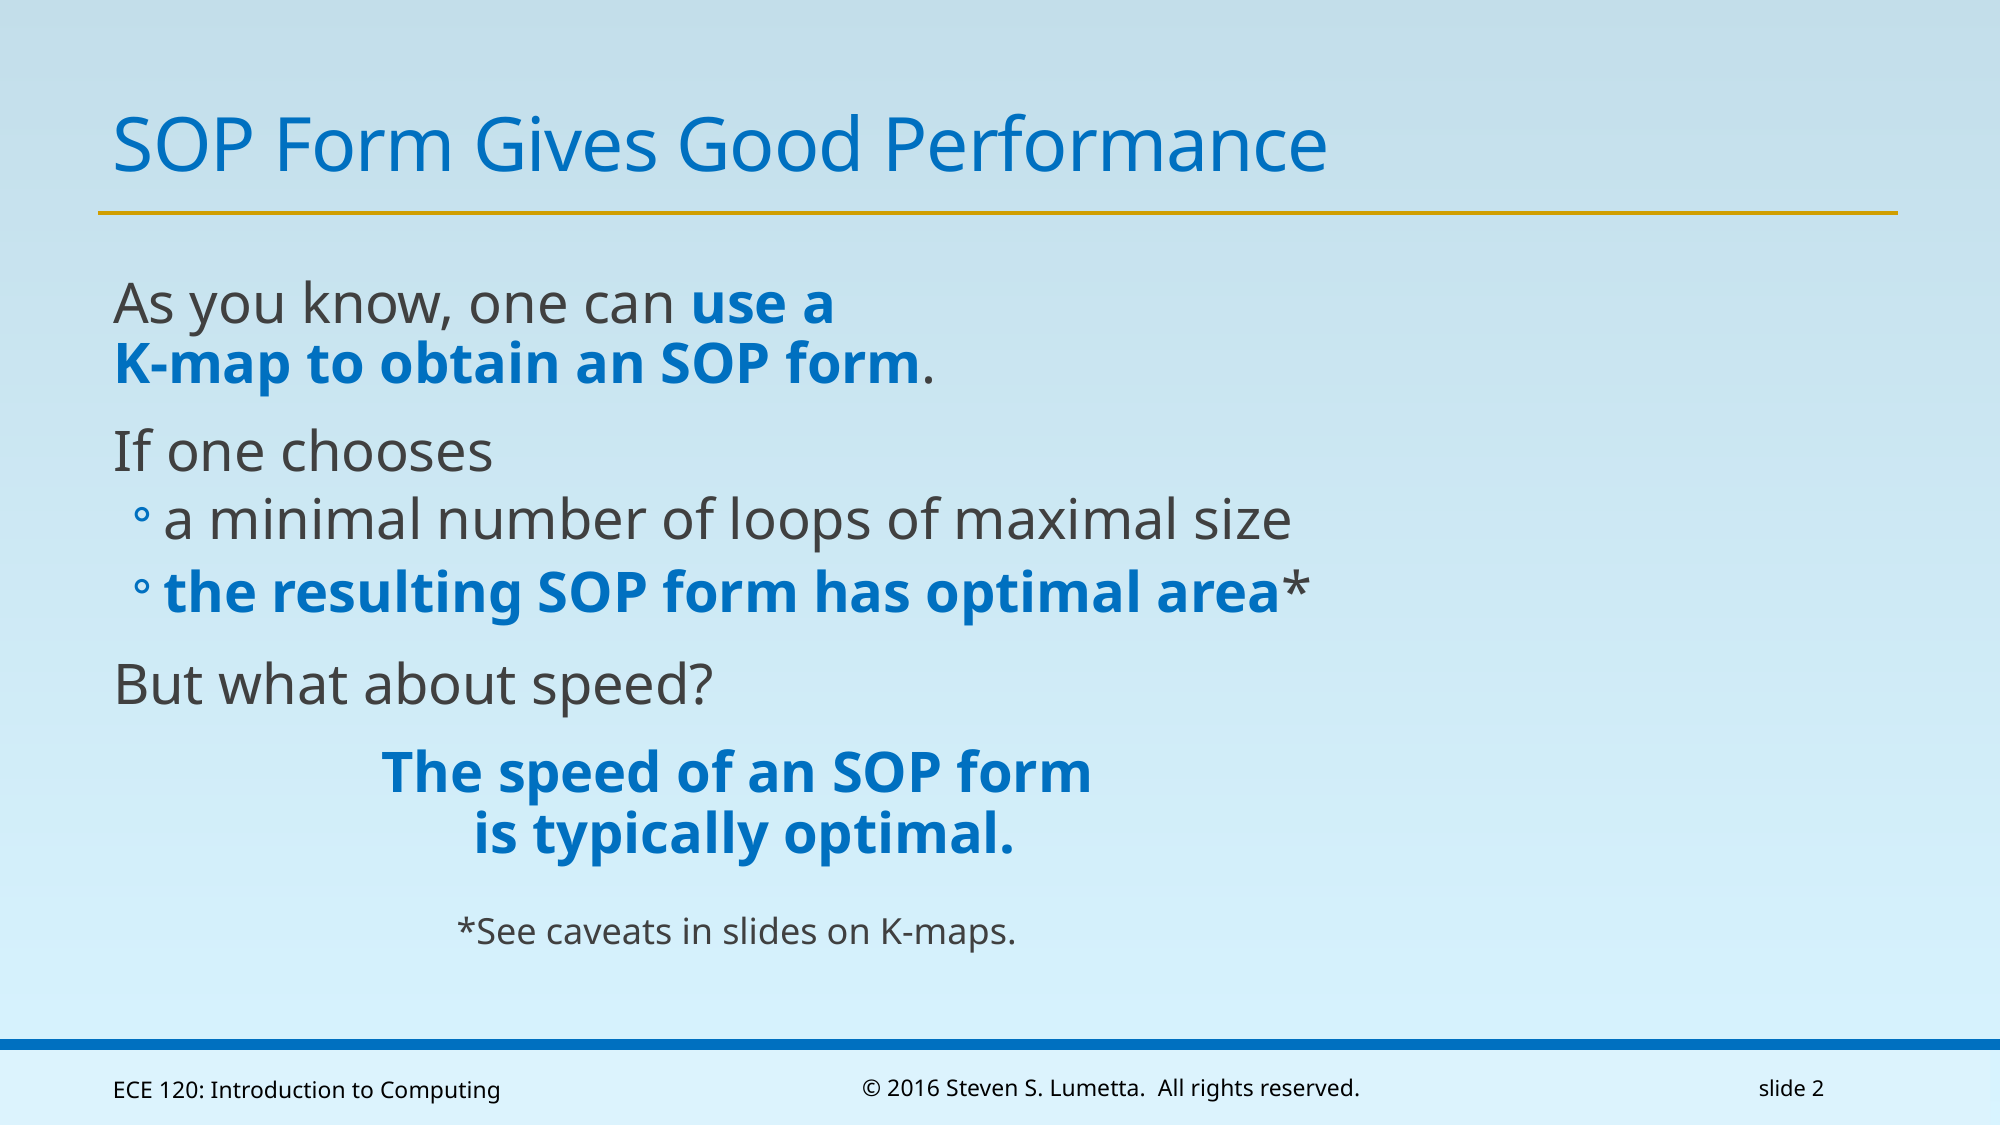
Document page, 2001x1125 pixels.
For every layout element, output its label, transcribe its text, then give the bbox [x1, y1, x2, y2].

slide_number slide 2 [1624, 1059, 1840, 1120]
slide_number ECE 120: Introduction to Computing [97, 1059, 586, 1120]
list As you know, one can use a K-map to obtain an SOP form. If one chooses a minimal number of loops of maximal size the resulting SOP form has optimal area* But what about speed? The speed of an SOP form is typically optimal. *See caveats in slides on K-maps. [97, 267, 1377, 963]
title SOP Form Gives Good Performance [97, 88, 1900, 194]
footer © 2016 Steven S. Lumetta. All rights reserved. [604, 1059, 1376, 1120]
